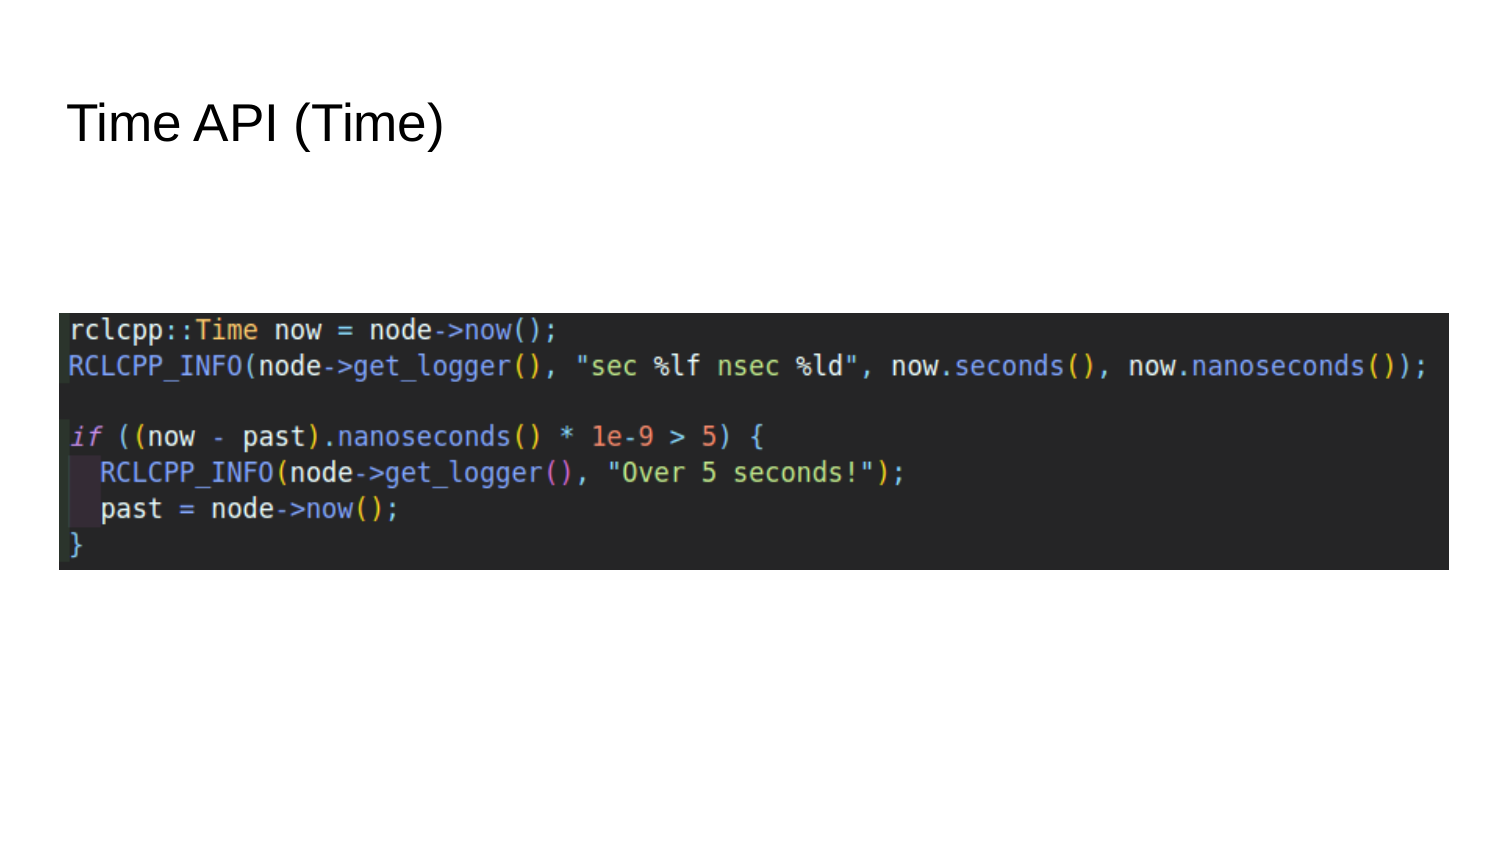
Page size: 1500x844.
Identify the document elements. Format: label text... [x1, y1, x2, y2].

picture [59, 312, 1450, 570]
title Time API (Time) [51, 72, 1449, 167]
